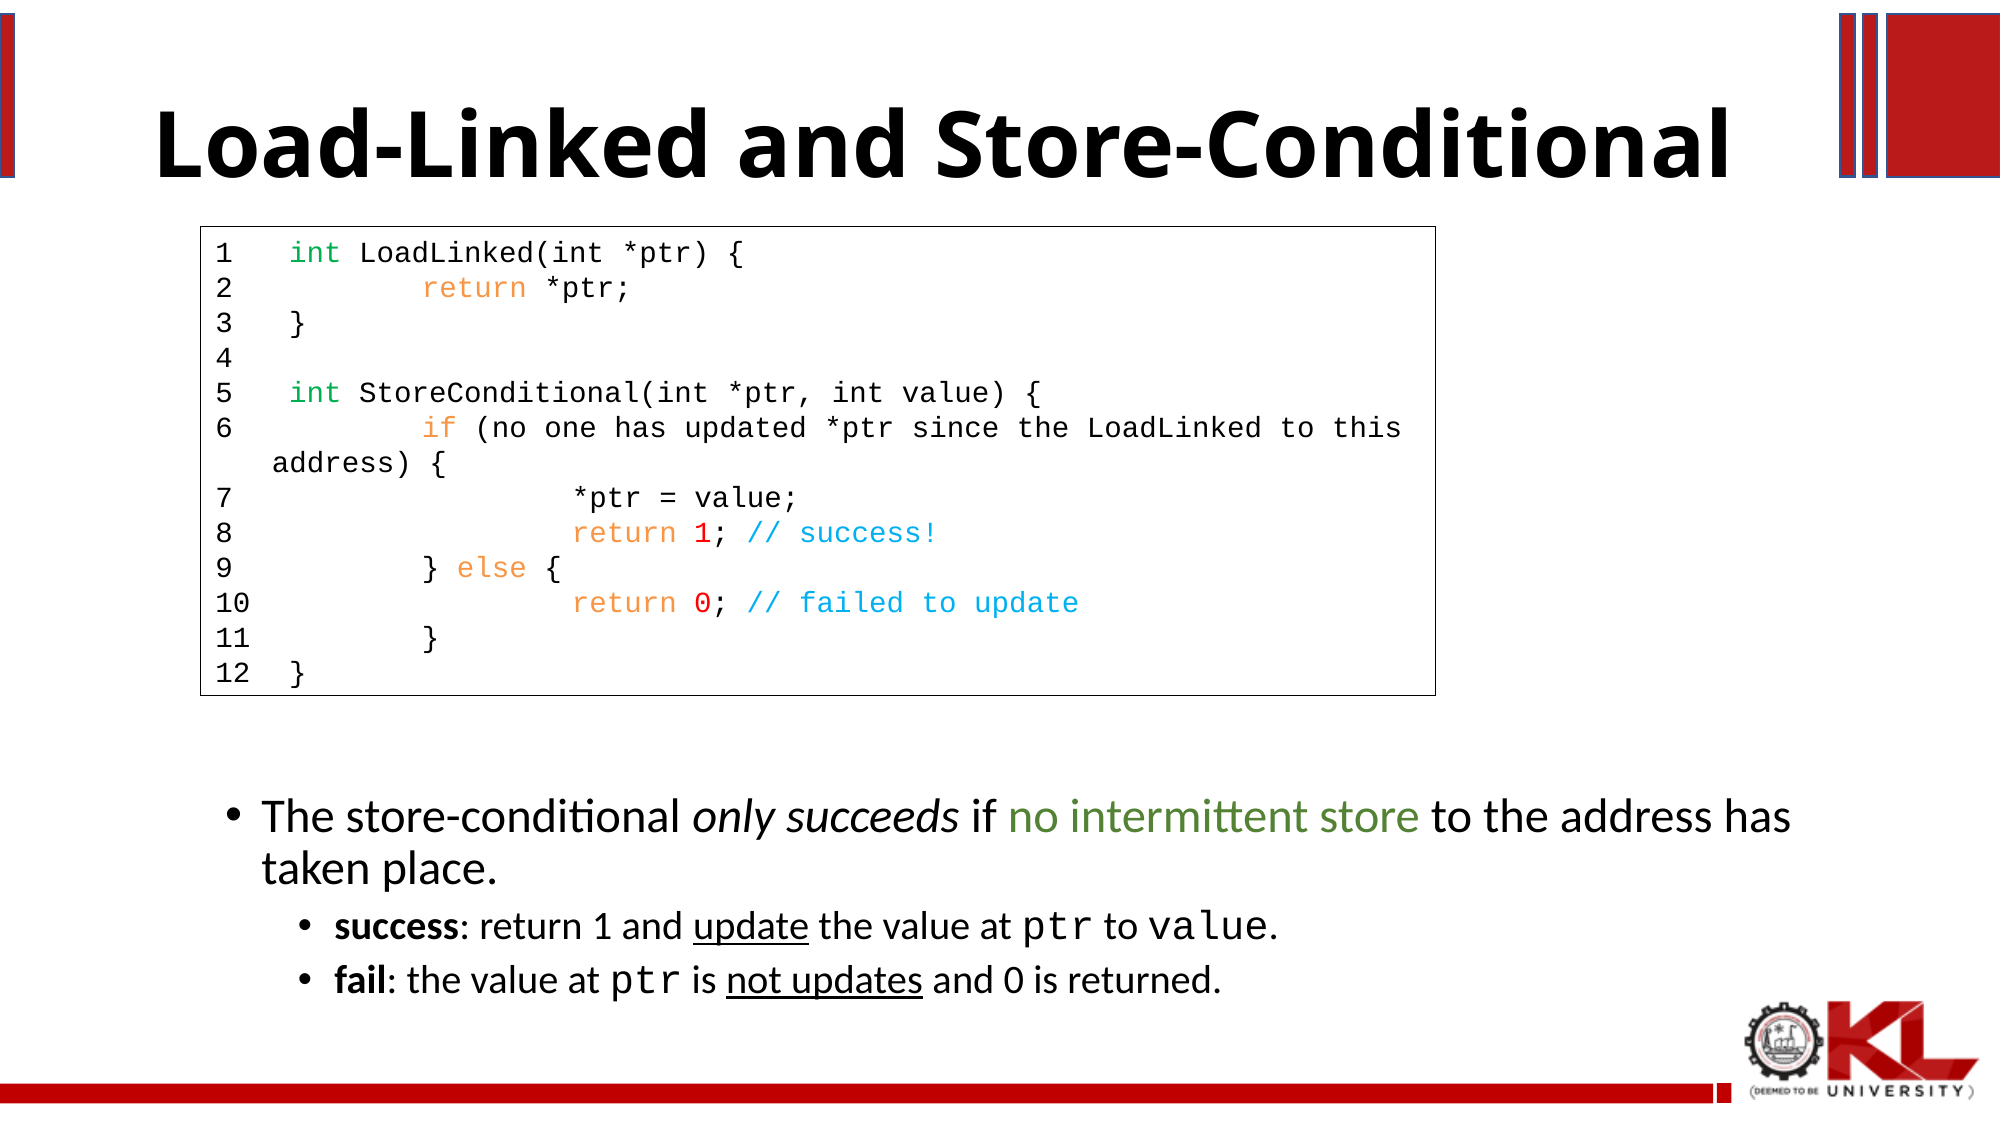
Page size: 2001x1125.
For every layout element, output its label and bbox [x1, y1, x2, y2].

text_box [0, 0, 2000, 1104]
